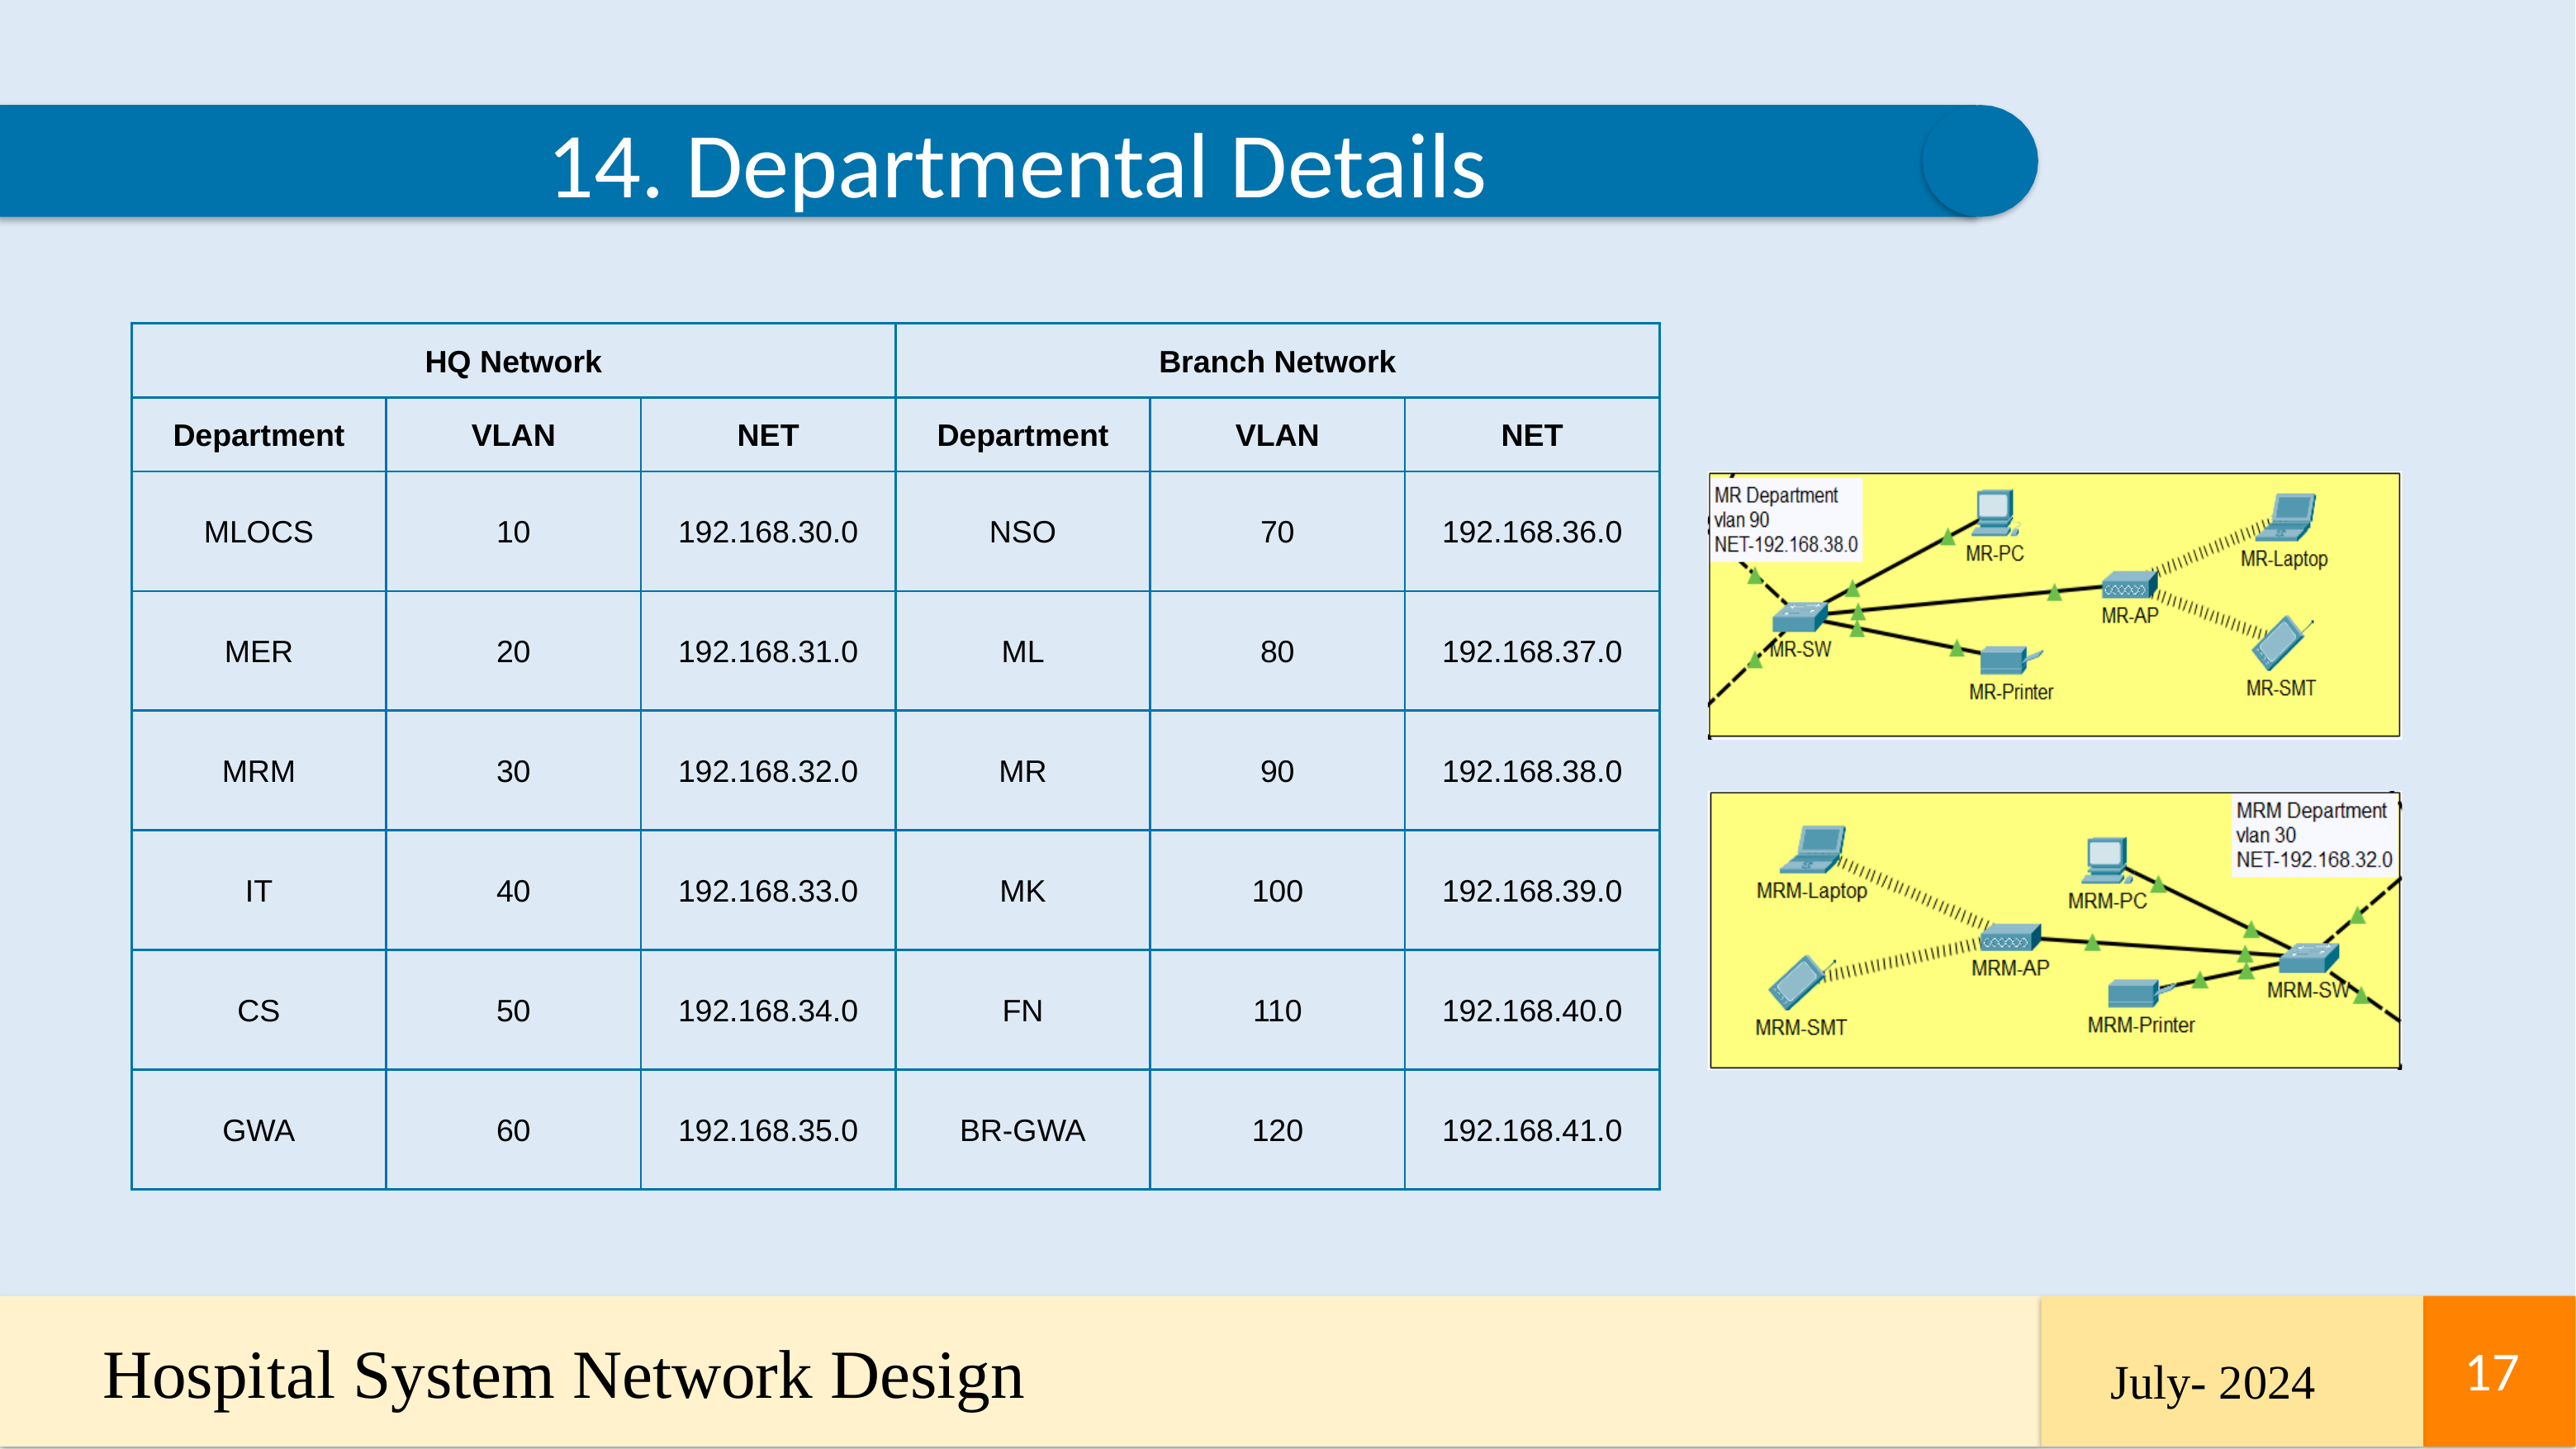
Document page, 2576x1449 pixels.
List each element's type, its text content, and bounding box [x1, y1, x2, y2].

table_cell 20 [387, 592, 640, 709]
table_cell 100 [1151, 831, 1404, 949]
table_cell 110 [1151, 951, 1404, 1068]
table_cell 192.168.35.0 [642, 1071, 894, 1188]
table_cell MER [133, 592, 385, 709]
table_cell Department [897, 399, 1149, 471]
table_cell NET [642, 399, 894, 471]
table_cell 120 [1151, 1071, 1404, 1188]
picture [1707, 791, 2403, 1071]
table_cell 192.168.34.0 [642, 951, 894, 1068]
table_cell 192.168.40.0 [1406, 951, 1658, 1068]
table_cell IT [133, 831, 385, 949]
table_cell 192.168.33.0 [642, 831, 894, 949]
table_header HQ Network [133, 324, 894, 396]
table_cell MLOCS [133, 472, 385, 590]
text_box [0, 104, 2039, 218]
table_cell 192.168.32.0 [642, 712, 894, 829]
table_cell VLAN [387, 399, 640, 471]
picture [1707, 471, 2403, 741]
table_cell 192.168.39.0 [1406, 831, 1658, 949]
table_cell 10 [387, 472, 640, 590]
table_cell 192.168.30.0 [642, 472, 894, 590]
table_cell MR [897, 712, 1149, 829]
table_cell VLAN [1151, 399, 1404, 471]
table_cell 40 [387, 831, 640, 949]
table_cell MK [897, 831, 1149, 949]
table_cell 50 [387, 951, 640, 1068]
table_cell NET [1406, 399, 1658, 471]
table_cell MRM [133, 712, 385, 829]
table_cell 70 [1151, 472, 1404, 590]
table_cell 192.168.31.0 [642, 592, 894, 709]
table_cell GWA [133, 1071, 385, 1188]
table_cell 192.168.36.0 [1406, 472, 1658, 590]
table_cell 192.168.38.0 [1406, 712, 1658, 829]
table_cell 192.168.37.0 [1406, 592, 1658, 709]
table_cell CS [133, 951, 385, 1068]
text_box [0, 1295, 2576, 1447]
table_cell ML [897, 592, 1149, 709]
table_cell 30 [387, 712, 640, 829]
table_cell BR-GWA [897, 1071, 1149, 1188]
table_cell NSO [897, 472, 1149, 590]
table_cell 90 [1151, 712, 1404, 829]
table_header Branch Network [897, 324, 1658, 396]
table_cell 192.168.41.0 [1406, 1071, 1658, 1188]
table_cell Department [133, 399, 385, 471]
table_cell 60 [387, 1071, 640, 1188]
table_cell FN [897, 951, 1149, 1068]
table_cell 80 [1151, 592, 1404, 709]
